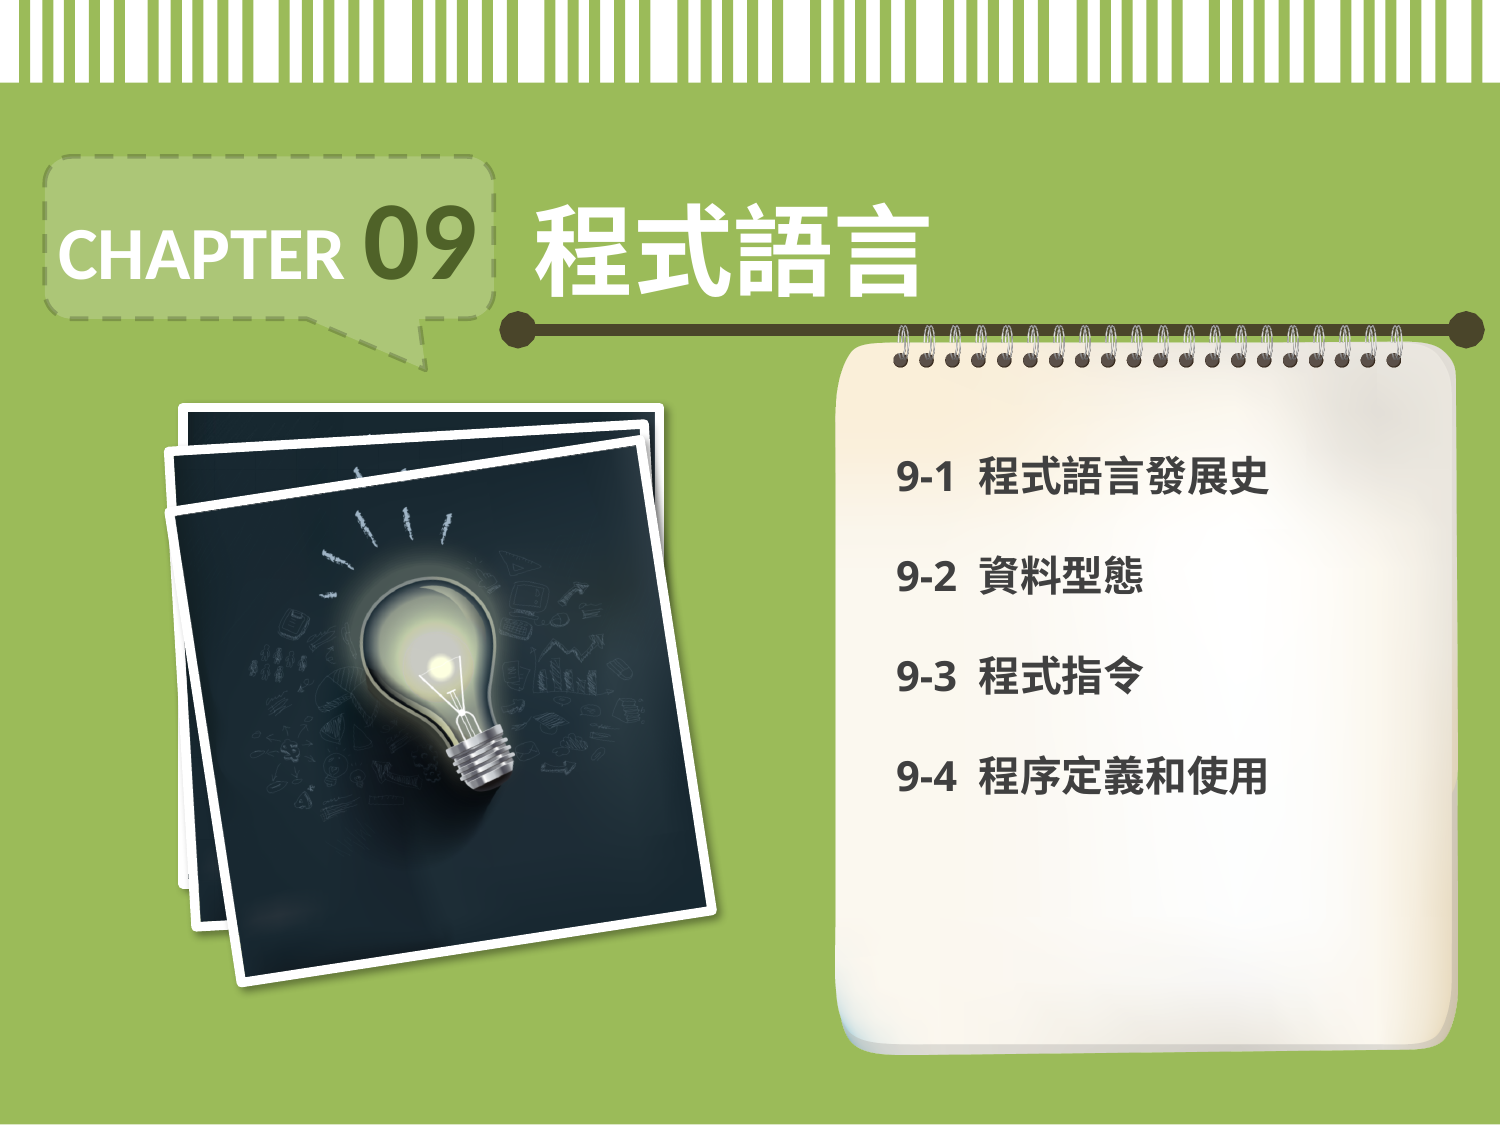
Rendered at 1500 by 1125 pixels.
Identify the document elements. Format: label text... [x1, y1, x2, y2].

picture [835, 325, 1458, 1055]
picture [174, 411, 706, 976]
title 程式語言 [518, 171, 1417, 326]
